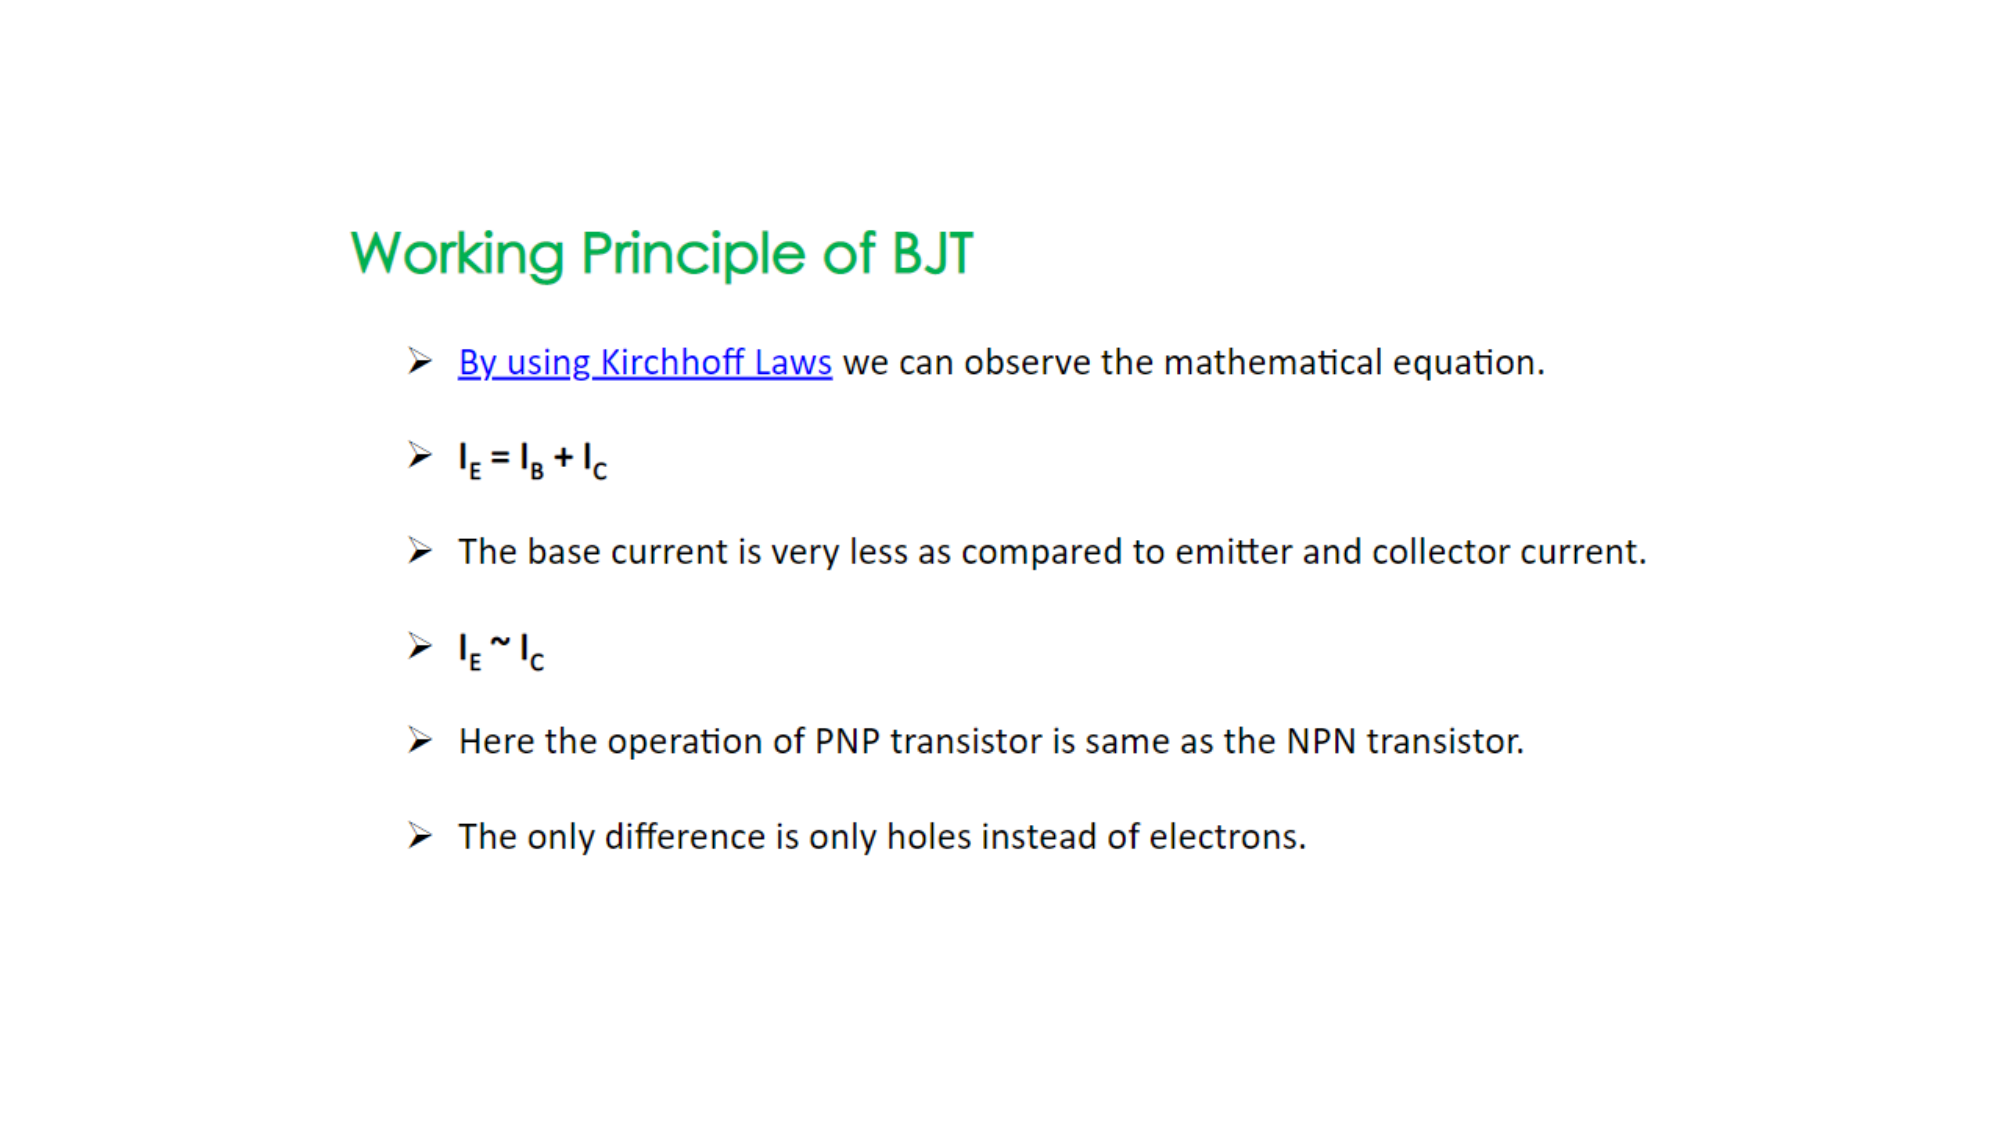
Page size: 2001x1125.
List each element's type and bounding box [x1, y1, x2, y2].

picture [328, 207, 1672, 918]
